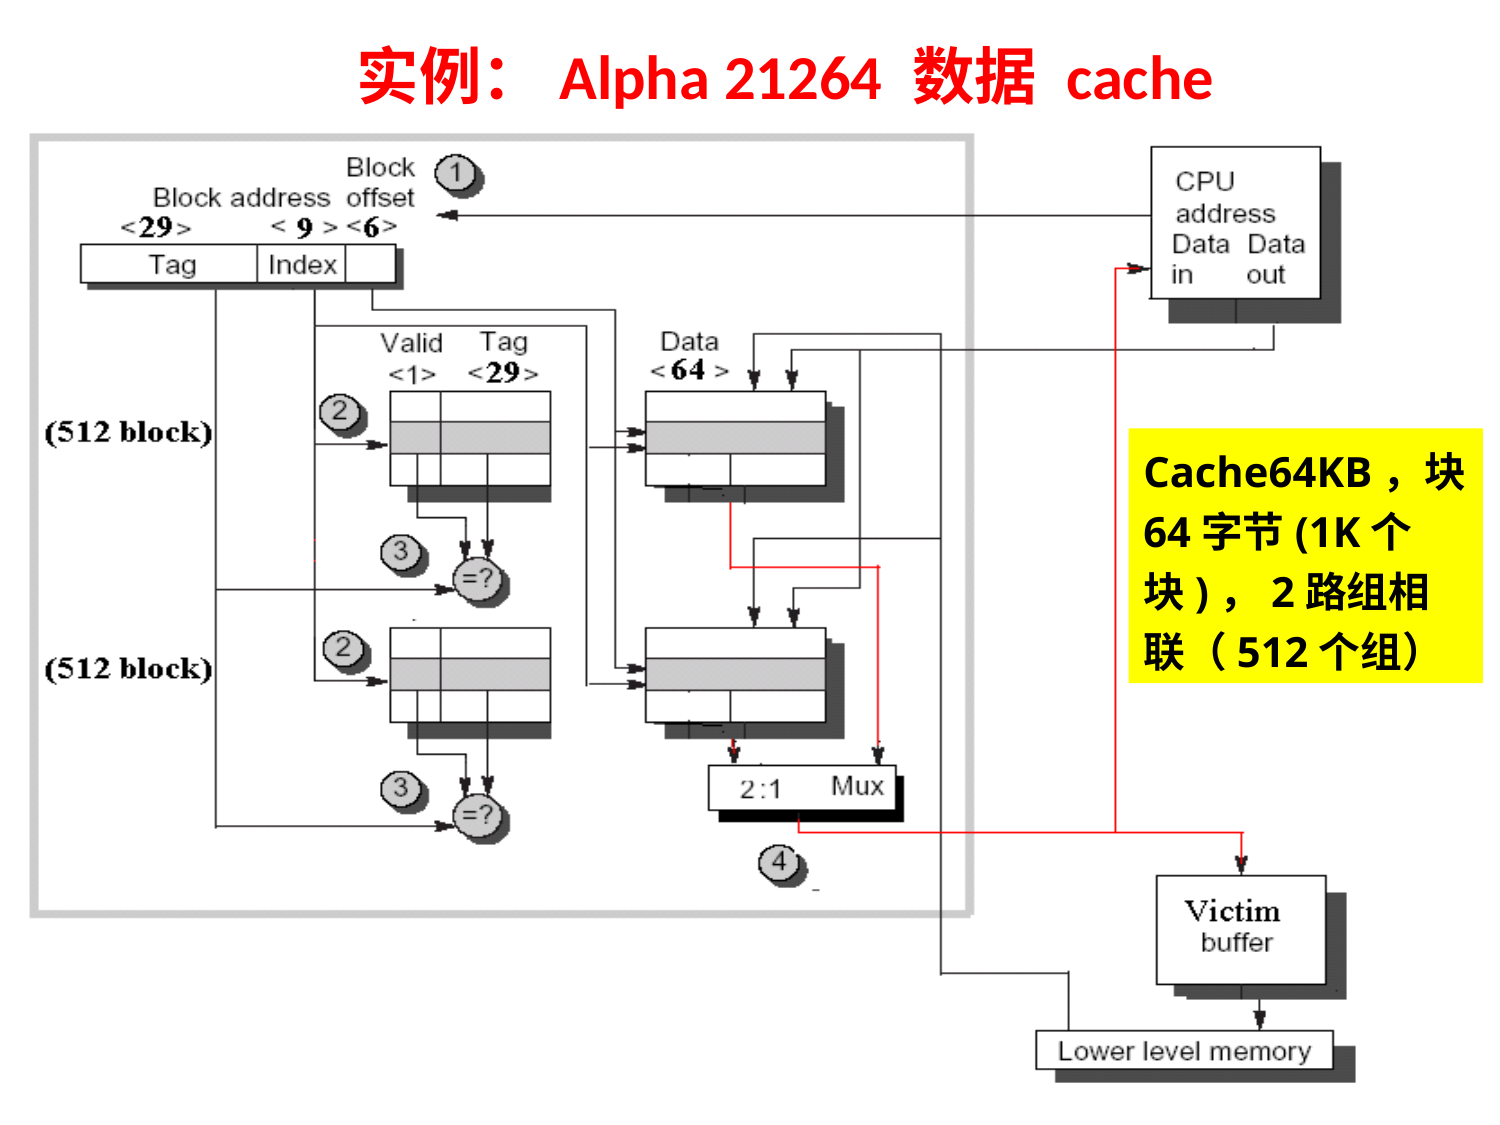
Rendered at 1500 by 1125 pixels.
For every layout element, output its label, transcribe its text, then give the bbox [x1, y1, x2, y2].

slide_number [1074, 1042, 1425, 1103]
picture [12, 124, 1365, 1091]
title 实例：Alpha 21264 数据 cache [123, 18, 1462, 131]
text_box Cache64KB，块64字节(1K个块)，2路组相联（512个组） [1368, 428, 1483, 684]
